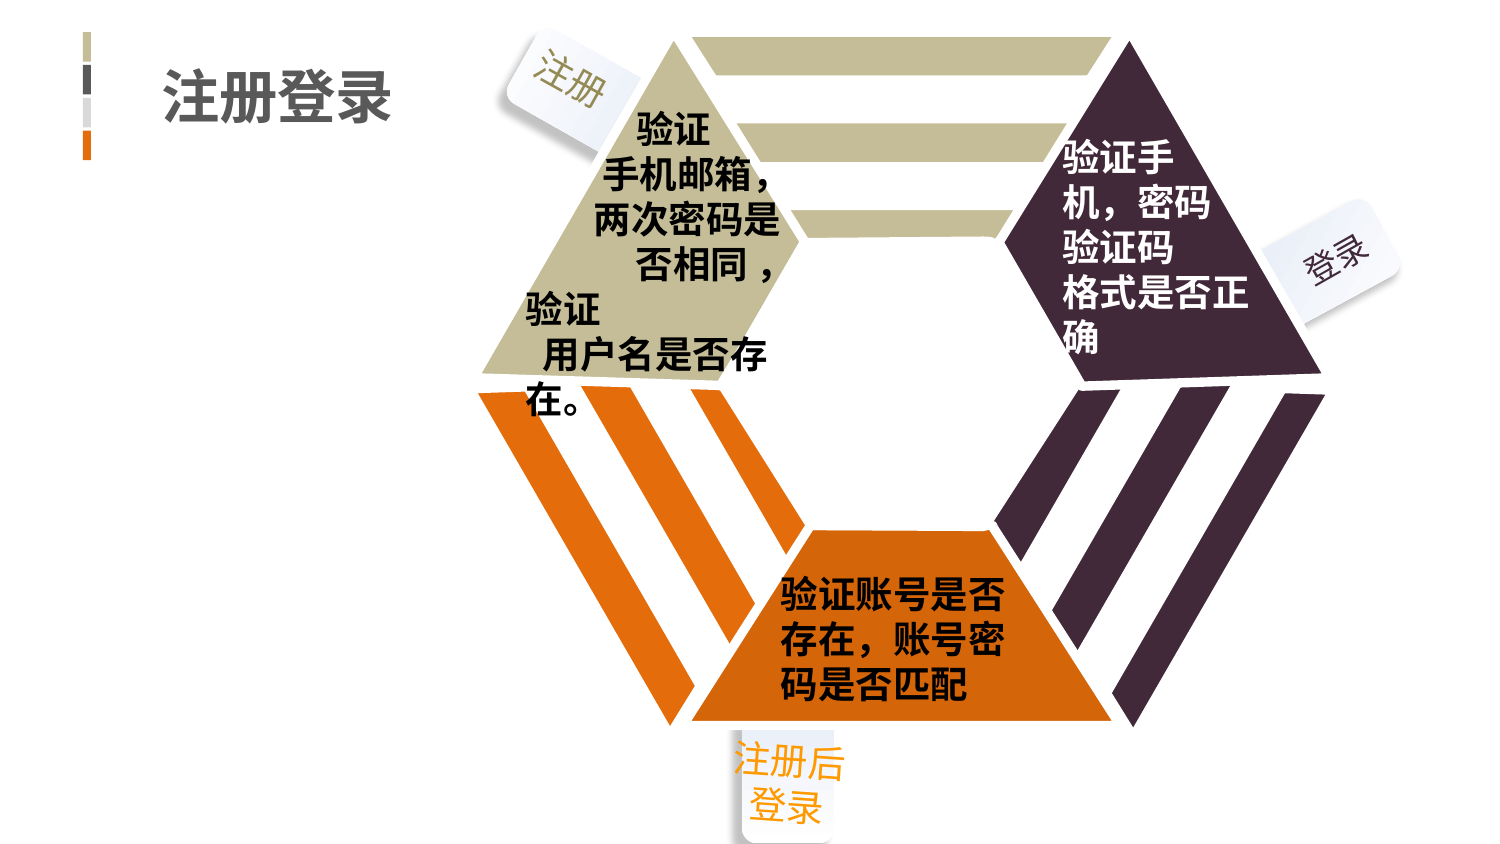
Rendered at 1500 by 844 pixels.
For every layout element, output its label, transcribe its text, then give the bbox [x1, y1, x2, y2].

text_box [82, 31, 92, 161]
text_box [510, 31, 1396, 844]
text_box 注册登录 [96, 53, 479, 138]
